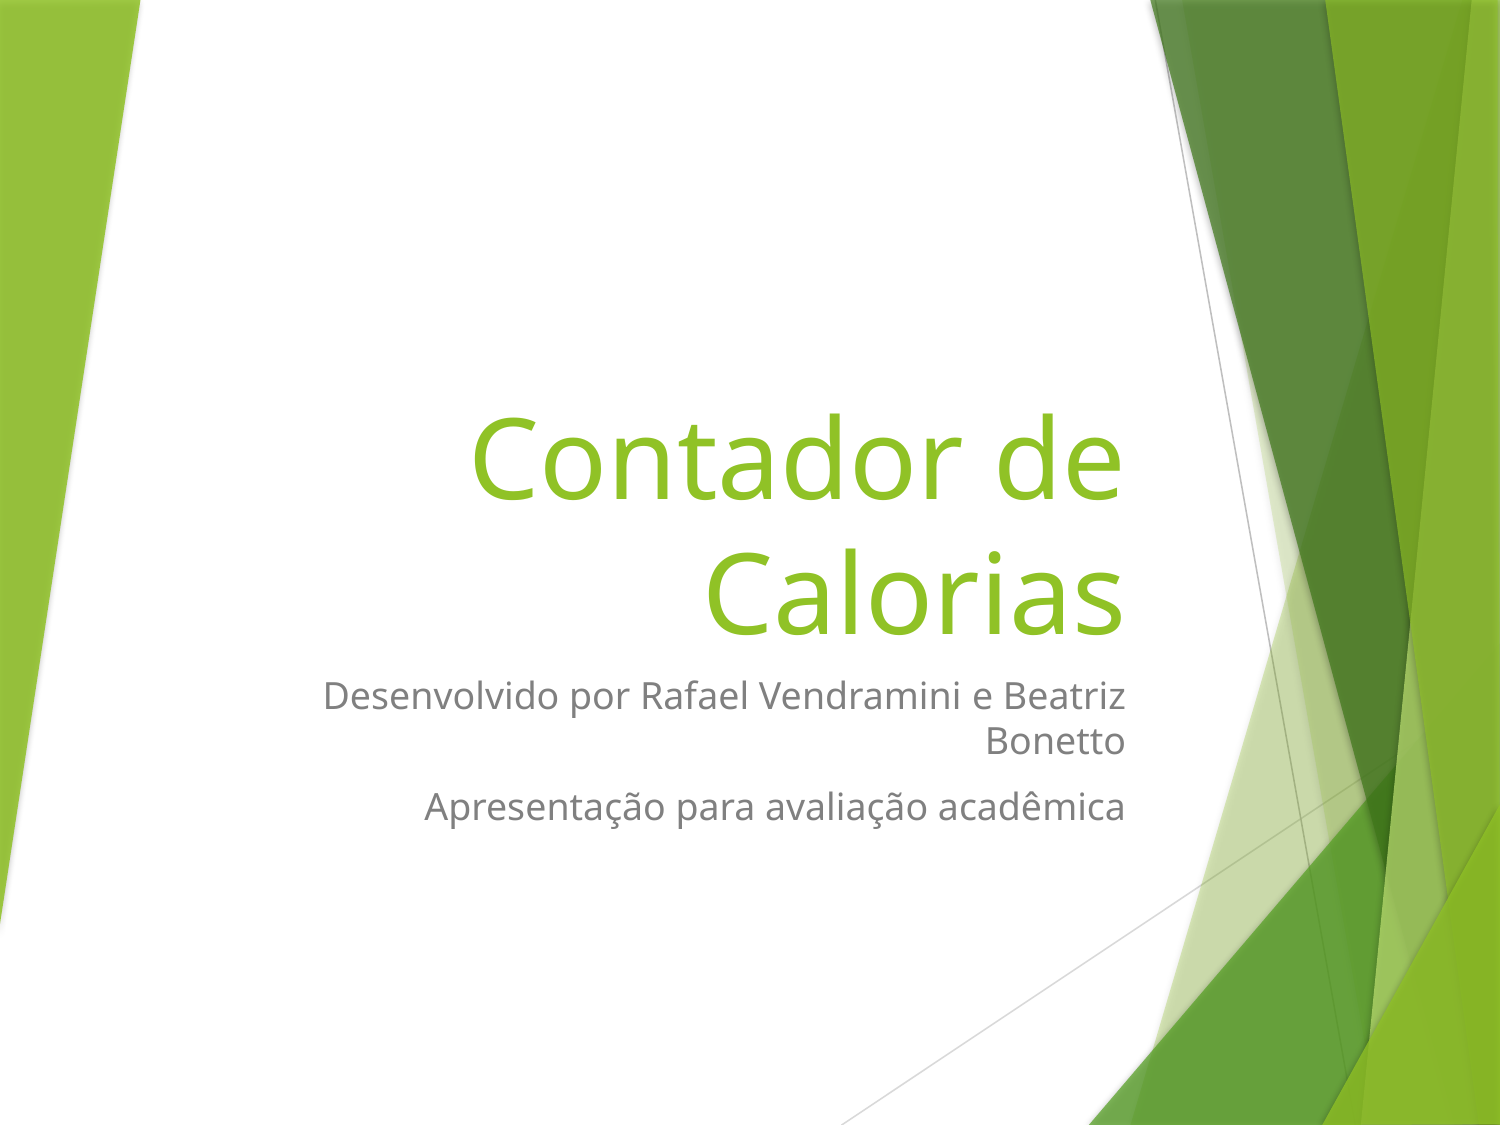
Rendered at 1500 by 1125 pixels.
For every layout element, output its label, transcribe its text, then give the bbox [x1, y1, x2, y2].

title Contador de Calorias [185, 394, 1142, 664]
subtitle Desenvolvido por Rafael Vendramini e Beatriz Bonetto Apresentação para avaliação acadêmica [185, 664, 1142, 845]
